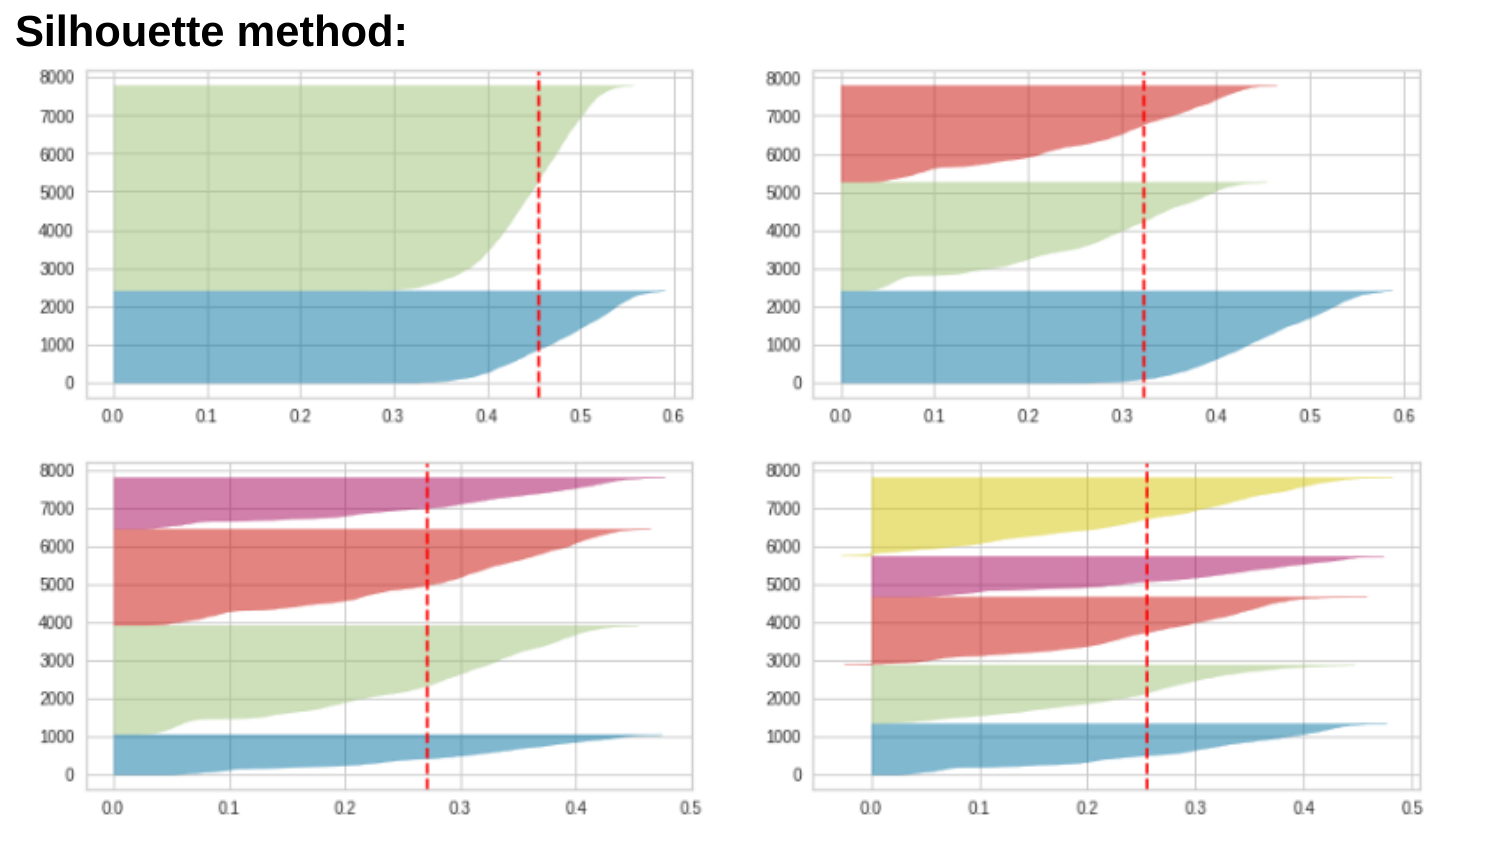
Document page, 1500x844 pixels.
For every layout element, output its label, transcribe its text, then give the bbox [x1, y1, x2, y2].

title Silhouette method: [0, 0, 1398, 82]
picture [26, 48, 1436, 844]
